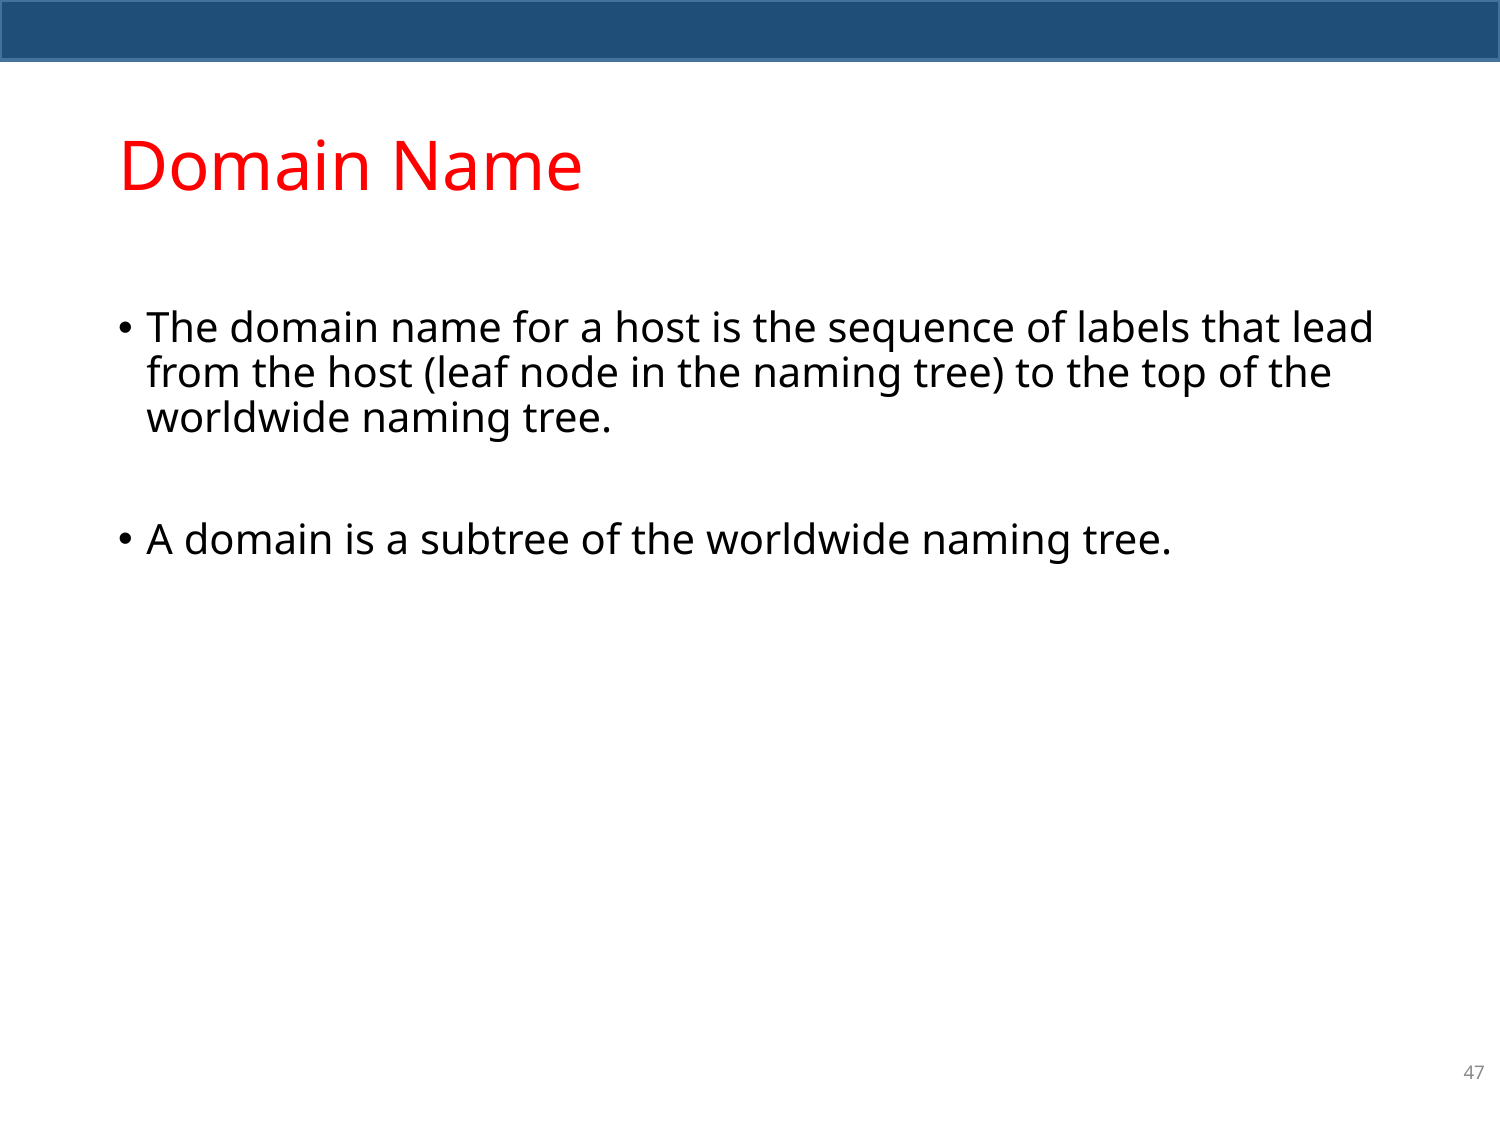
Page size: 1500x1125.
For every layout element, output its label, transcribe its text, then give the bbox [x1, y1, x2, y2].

title Domain Name [103, 59, 1397, 278]
list The domain name for a host is the sequence of labels that lead from the host (leaf node in the naming tree) to the top of the worldwide naming tree. A domain is a subtree of the worldwide naming tree. [103, 299, 1397, 1014]
slide_number 47 [1425, 1034, 1500, 1113]
